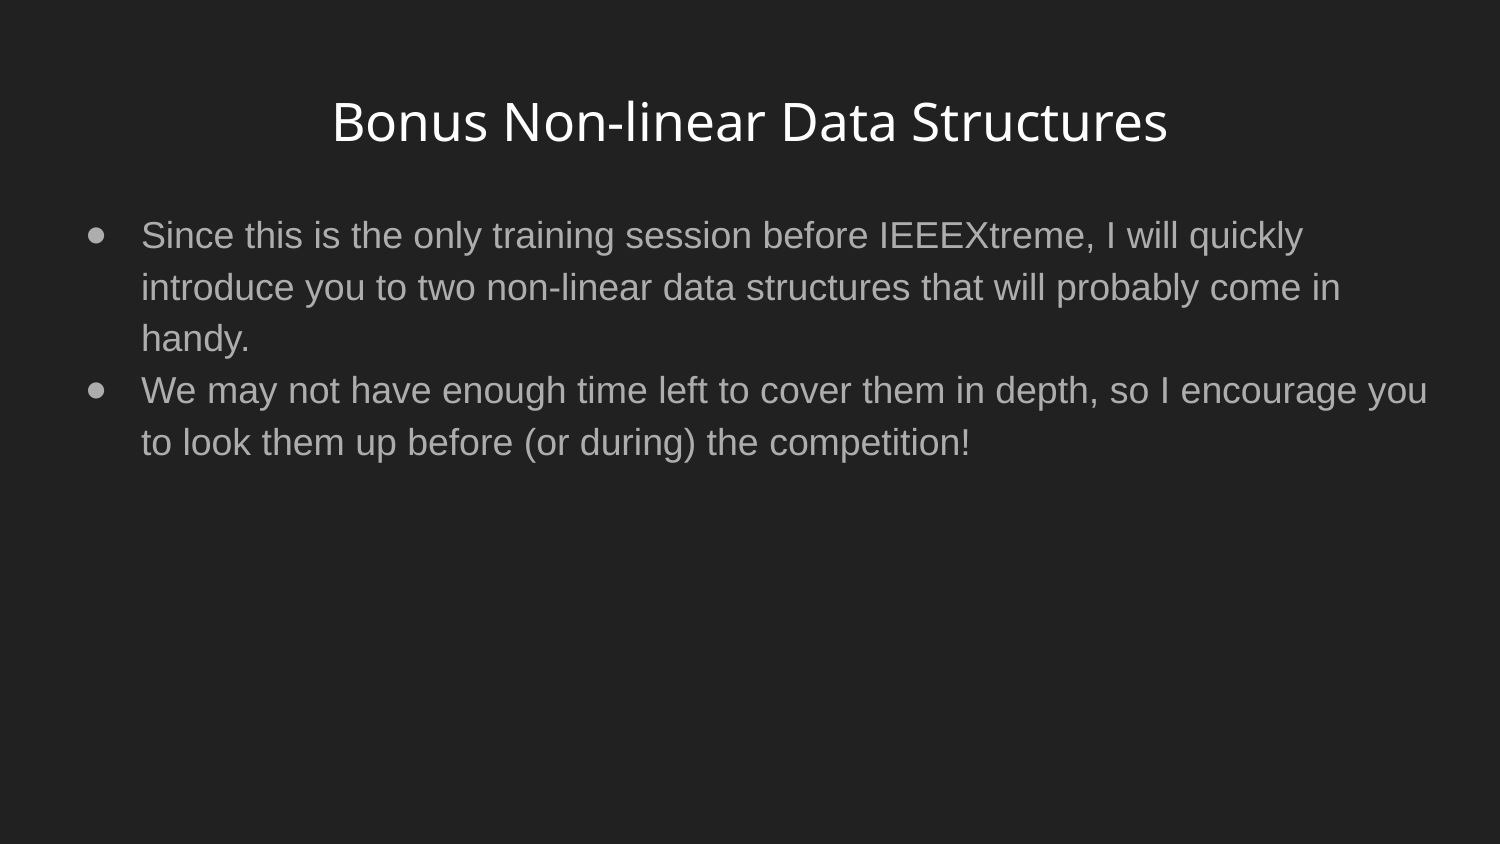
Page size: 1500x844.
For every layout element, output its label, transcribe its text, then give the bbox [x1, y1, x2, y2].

list Since this is the only training session before IEEEXtreme, I will quickly introduce you to two non-linear data structures that will probably come in handy. We may not have enough time left to cover them in depth, so I encourage you to look them up before (or during) the competition! [51, 189, 1449, 750]
title Bonus Non-linear Data Structures [51, 72, 1449, 167]
